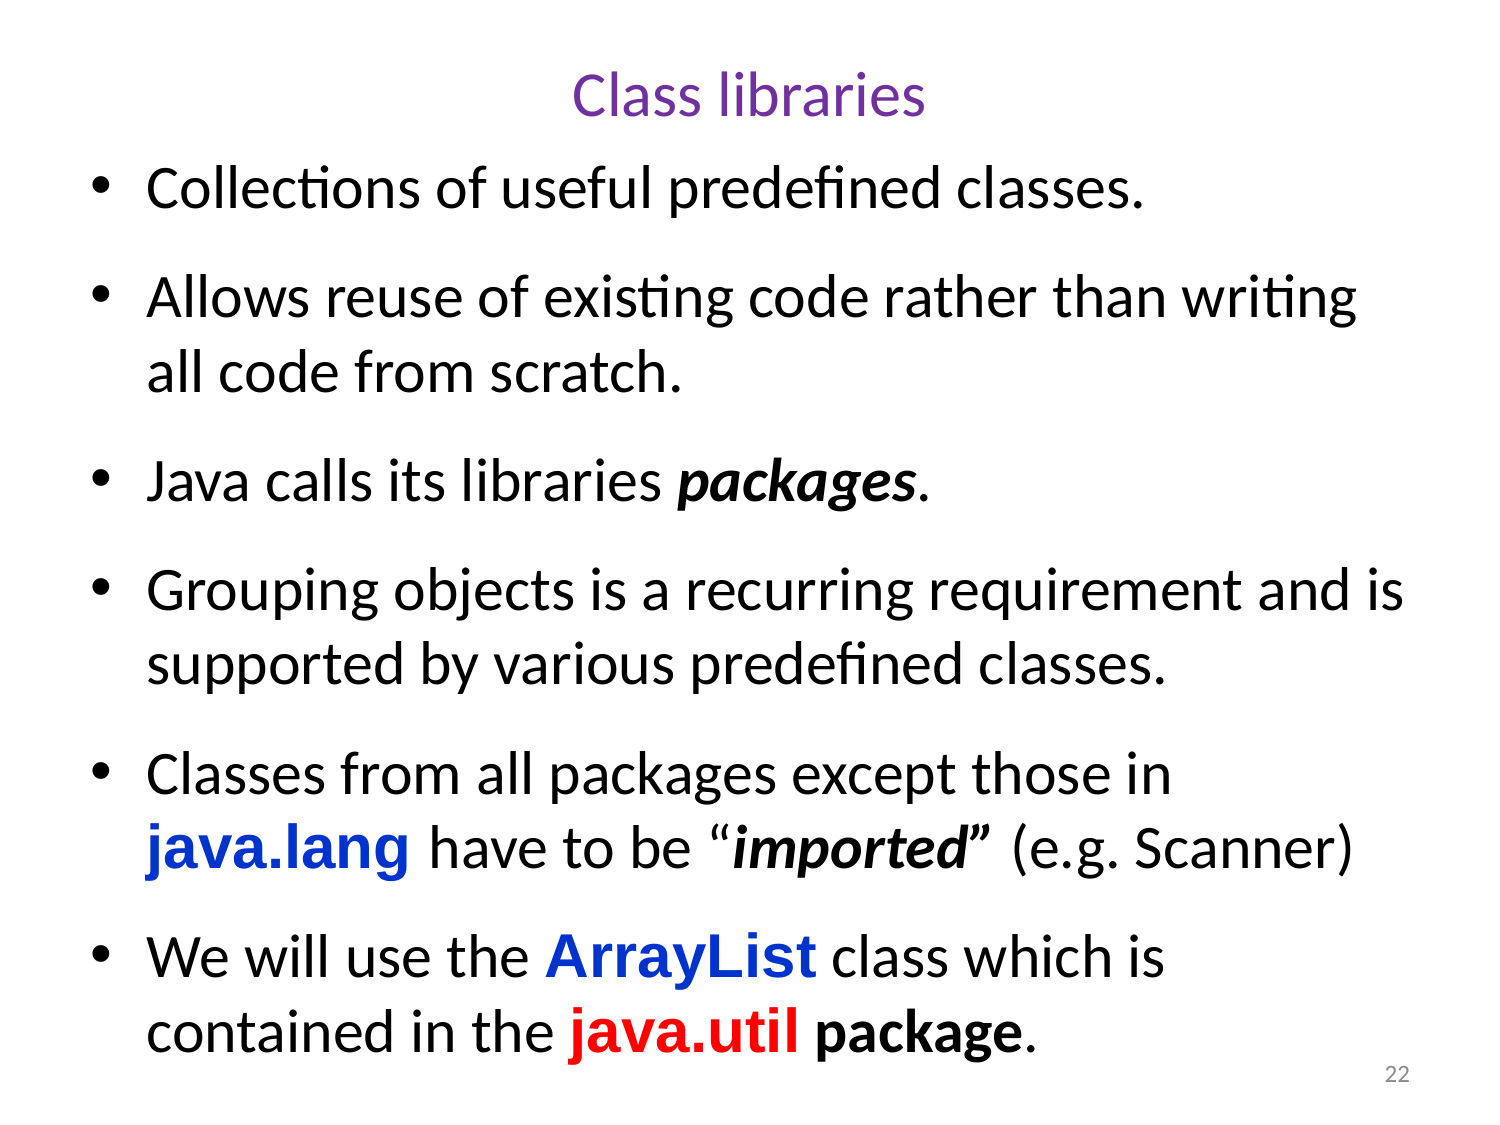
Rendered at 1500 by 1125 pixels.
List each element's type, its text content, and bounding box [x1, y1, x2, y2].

slide_number 22 [1074, 1042, 1425, 1103]
title Class libraries [74, 44, 1426, 138]
list Collections of useful predefined classes. Allows reuse of existing code rather than writing all code from scratch. Java calls its libraries packages. Grouping objects is a recurring requirement and is supported by various predefined classes. Classes from all packages except those in java.lang have to be “imported” (e.g. Scanner) We will use the ArrayList class which is contained in the java.util package. [74, 138, 1426, 1092]
